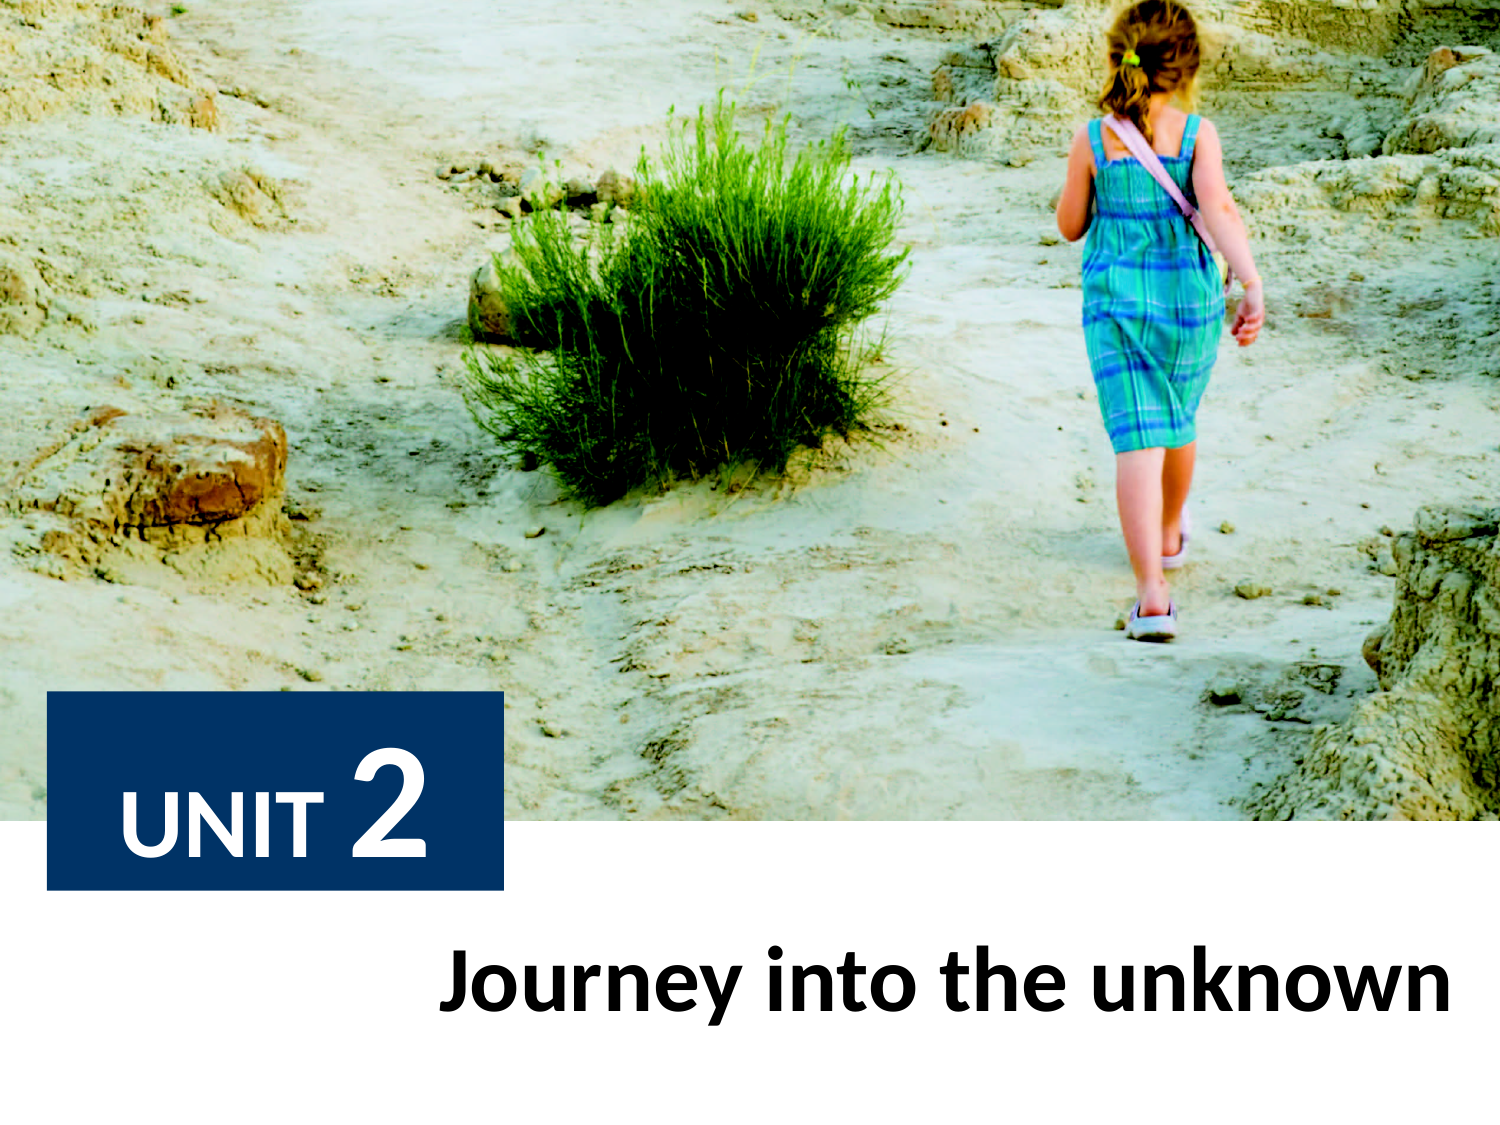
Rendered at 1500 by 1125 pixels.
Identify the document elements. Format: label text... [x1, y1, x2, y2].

text_box UNIT 2 [45, 828, 506, 893]
subtitle Journey into the unknown [421, 855, 1472, 1038]
picture [0, 0, 1500, 821]
